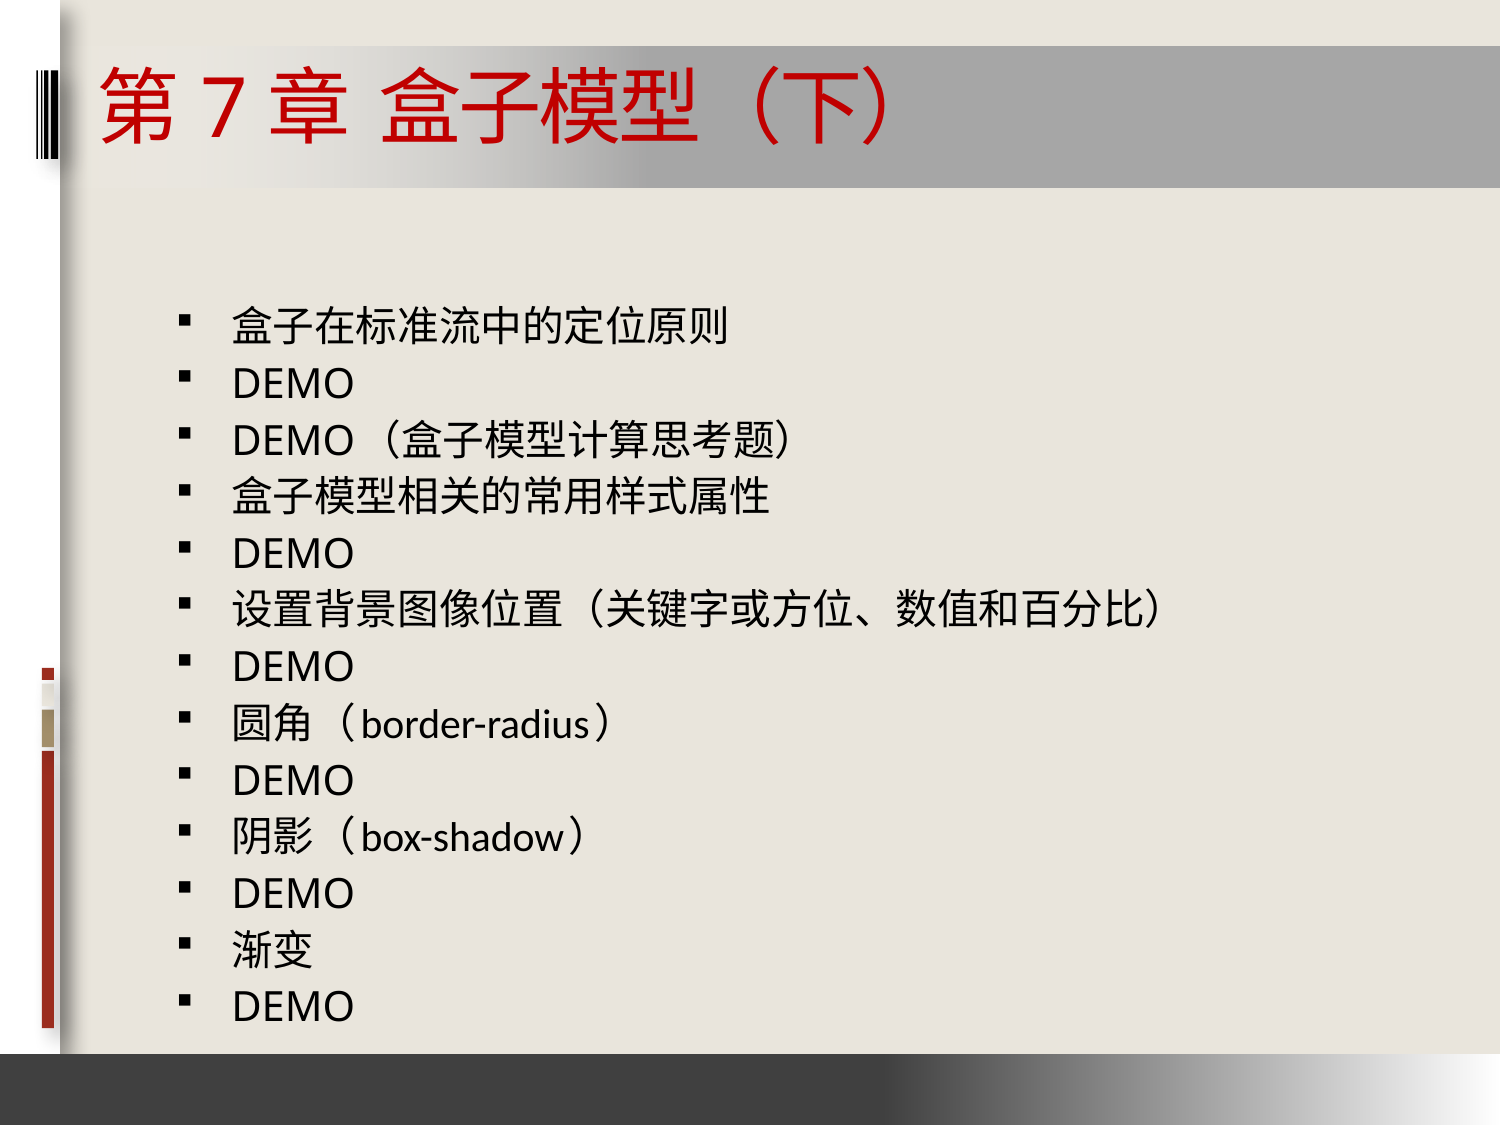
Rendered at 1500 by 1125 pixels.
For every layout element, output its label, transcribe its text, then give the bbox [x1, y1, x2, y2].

list 盒子在标准流中的定位原则 DEMO DEMO（盒子模型计算思考题） 盒子模型相关的常用样式属性 DEMO 设置背景图像位置（关键字或方位、数值和百分比） DEMO 圆角（border-radius） DEMO 阴影（box-shadow） DEMO 渐变 DEMO [150, 292, 1425, 1043]
title 第7章 盒子模型（下） [82, 46, 1357, 163]
